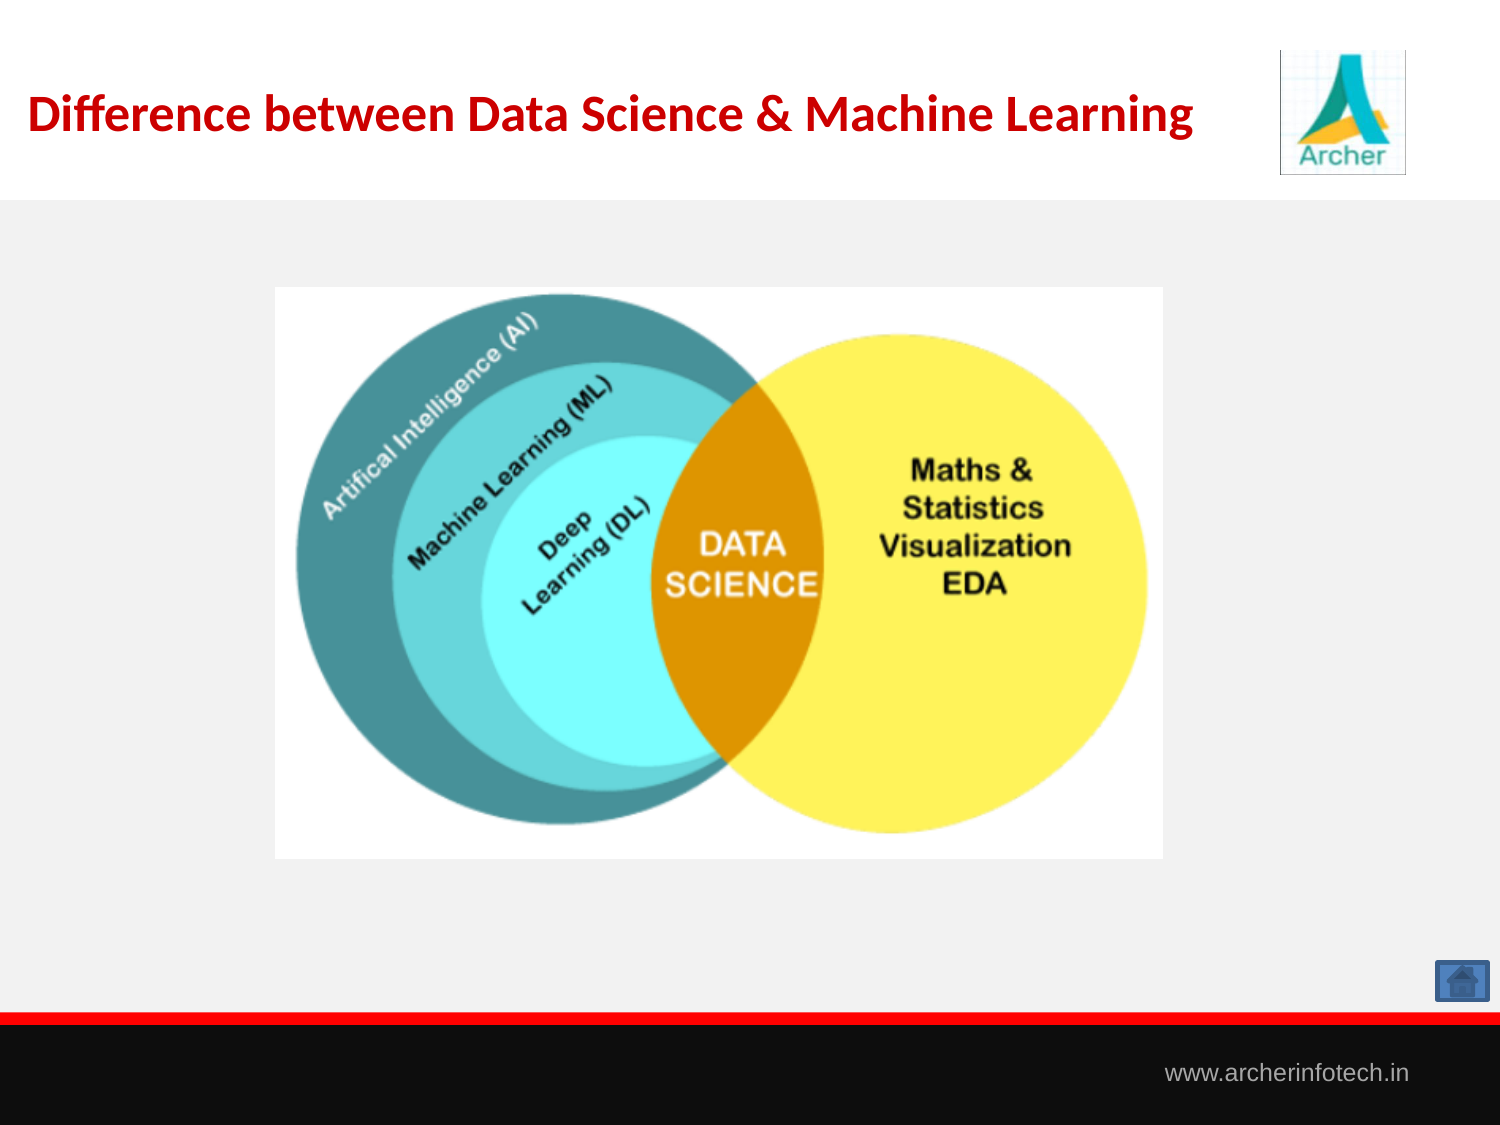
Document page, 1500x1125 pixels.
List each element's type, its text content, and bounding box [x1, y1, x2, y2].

title Difference between Data Science & Machine Learning [12, 45, 1250, 175]
picture [1280, 50, 1406, 175]
text_box [1435, 960, 1490, 1002]
picture [274, 287, 1163, 859]
